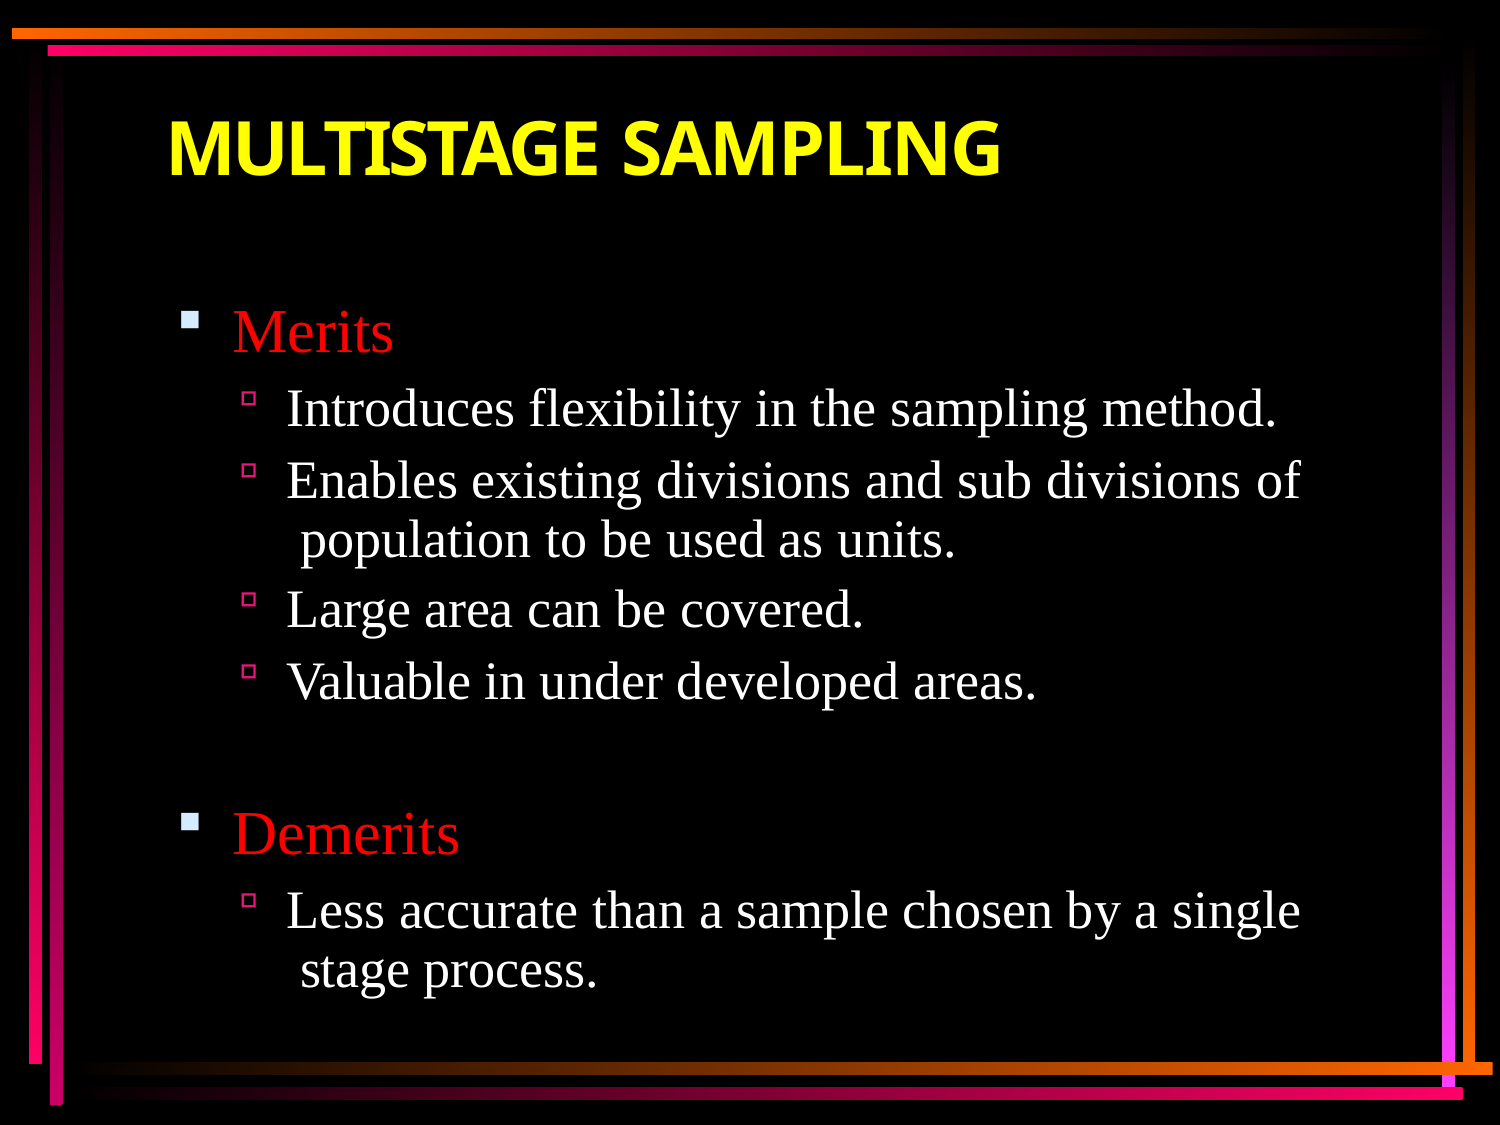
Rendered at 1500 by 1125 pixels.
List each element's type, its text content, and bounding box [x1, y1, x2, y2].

title MULTISTAGE SAMPLING [162, 0, 1095, 191]
text_box Merits Introduces flexibility in the sampling method. Enables existing divisions and sub divisions of population to be used as units. Large area can be covered. Valuable in under developed areas. Demerits Less accurate than a sample chosen by a single stage process. [174, 280, 1305, 998]
